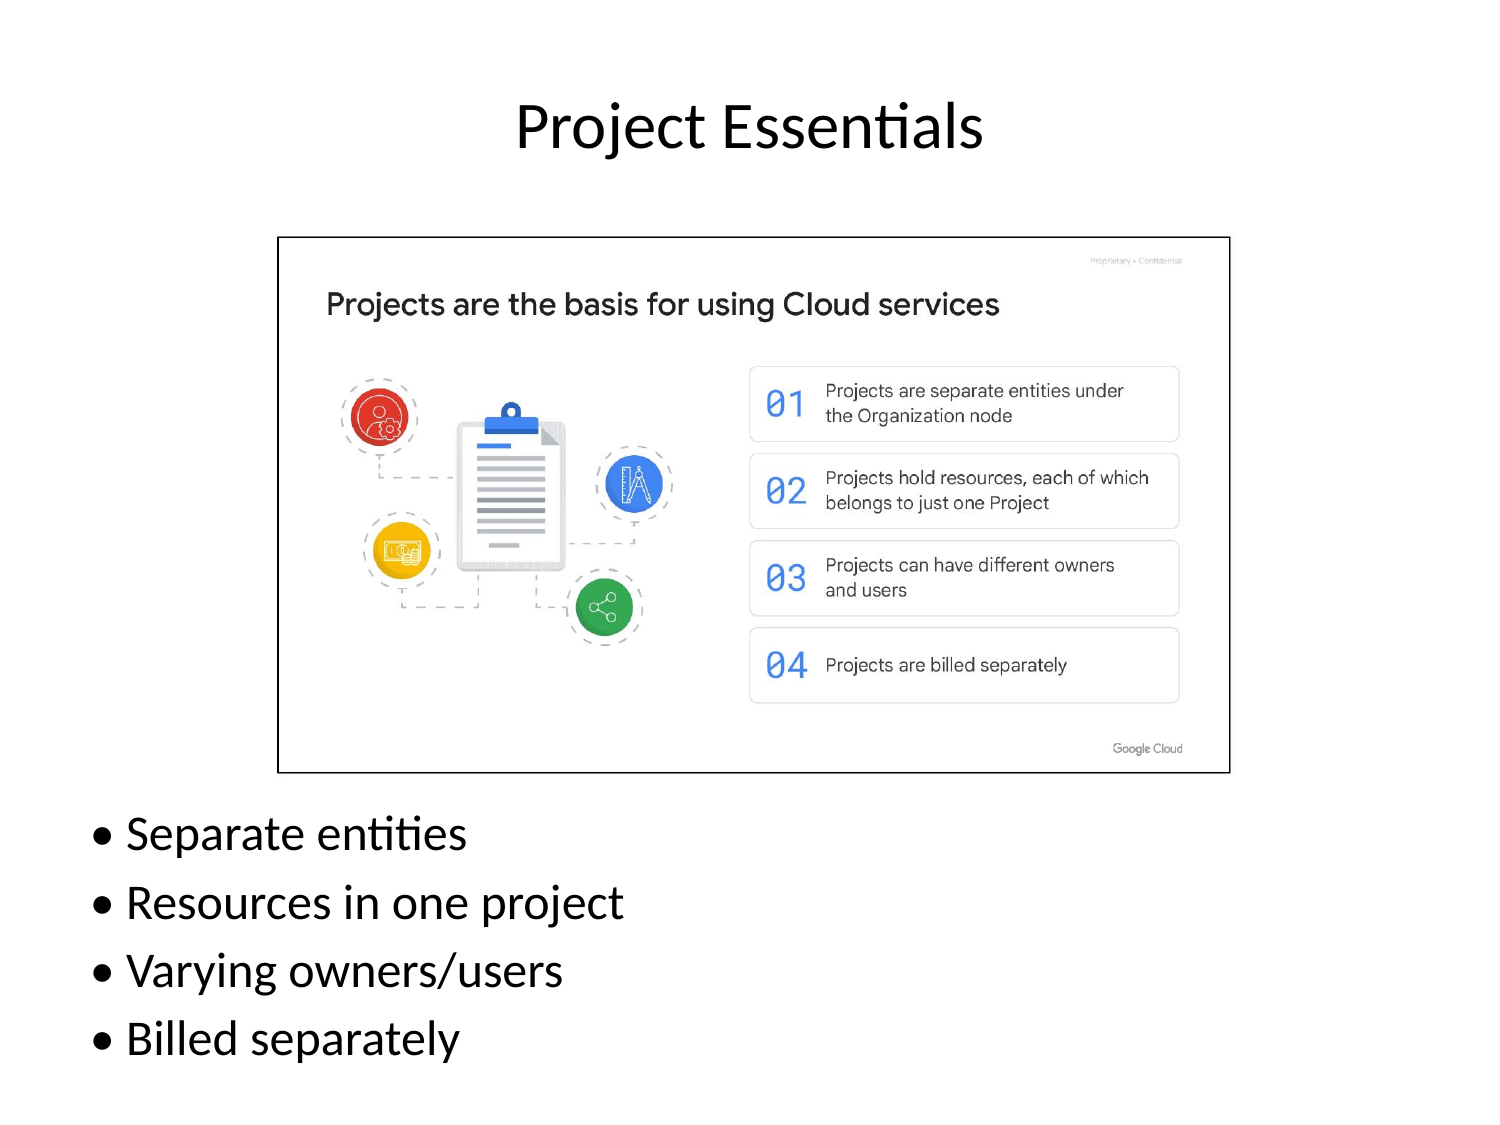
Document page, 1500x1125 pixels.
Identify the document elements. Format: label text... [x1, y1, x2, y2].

text_box Project Essentials [500, 74, 1000, 170]
picture [247, 194, 1253, 794]
text_box • Separate entities • Resources in one project • Varying owners/users • Billed separately [74, 793, 1425, 1074]
